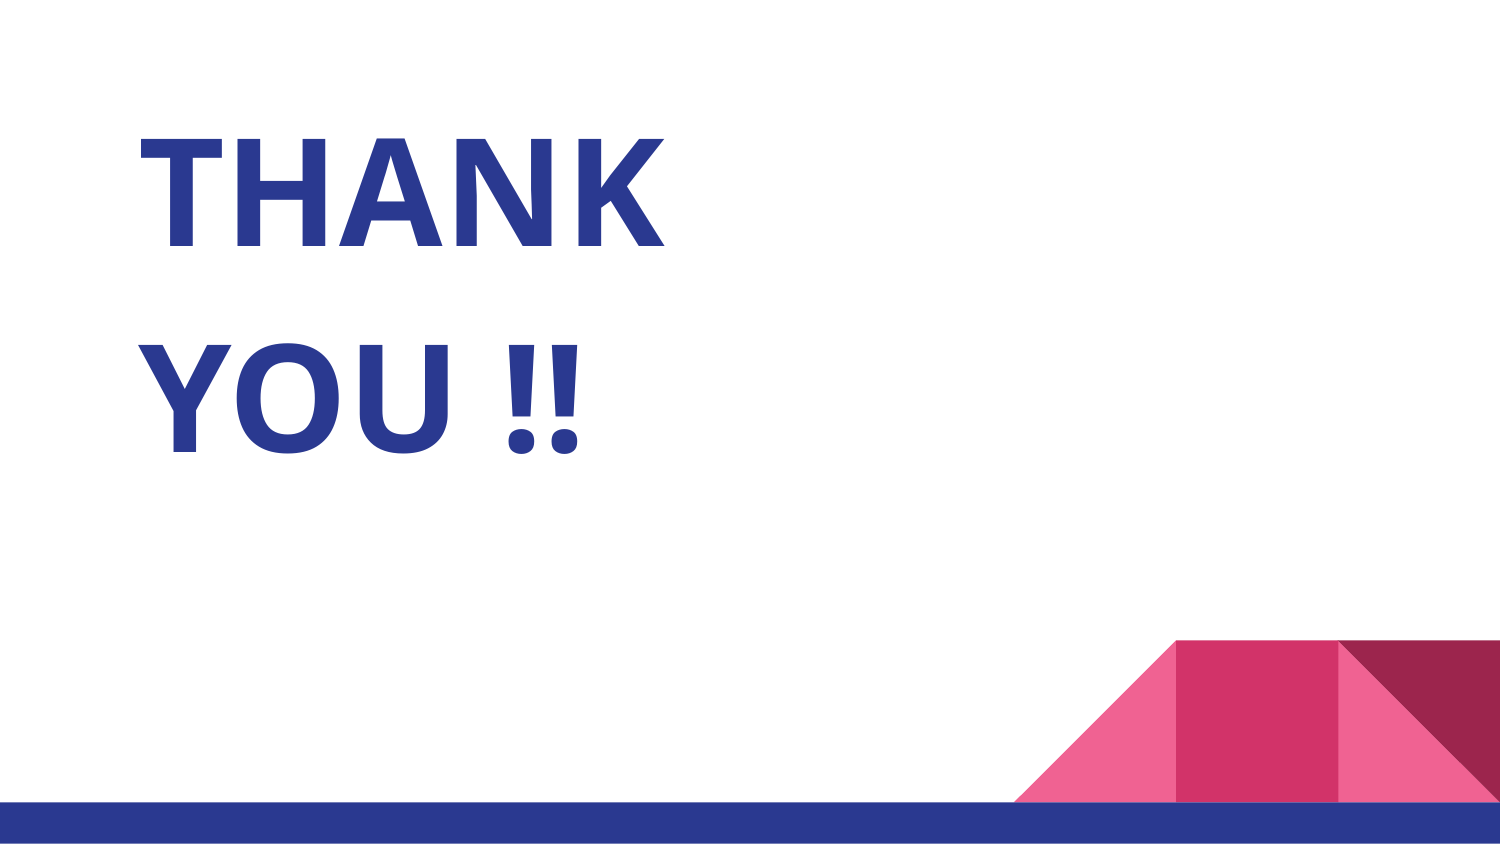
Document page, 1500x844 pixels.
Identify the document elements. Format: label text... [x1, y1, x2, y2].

list THANK YOU !! [123, 54, 1145, 508]
